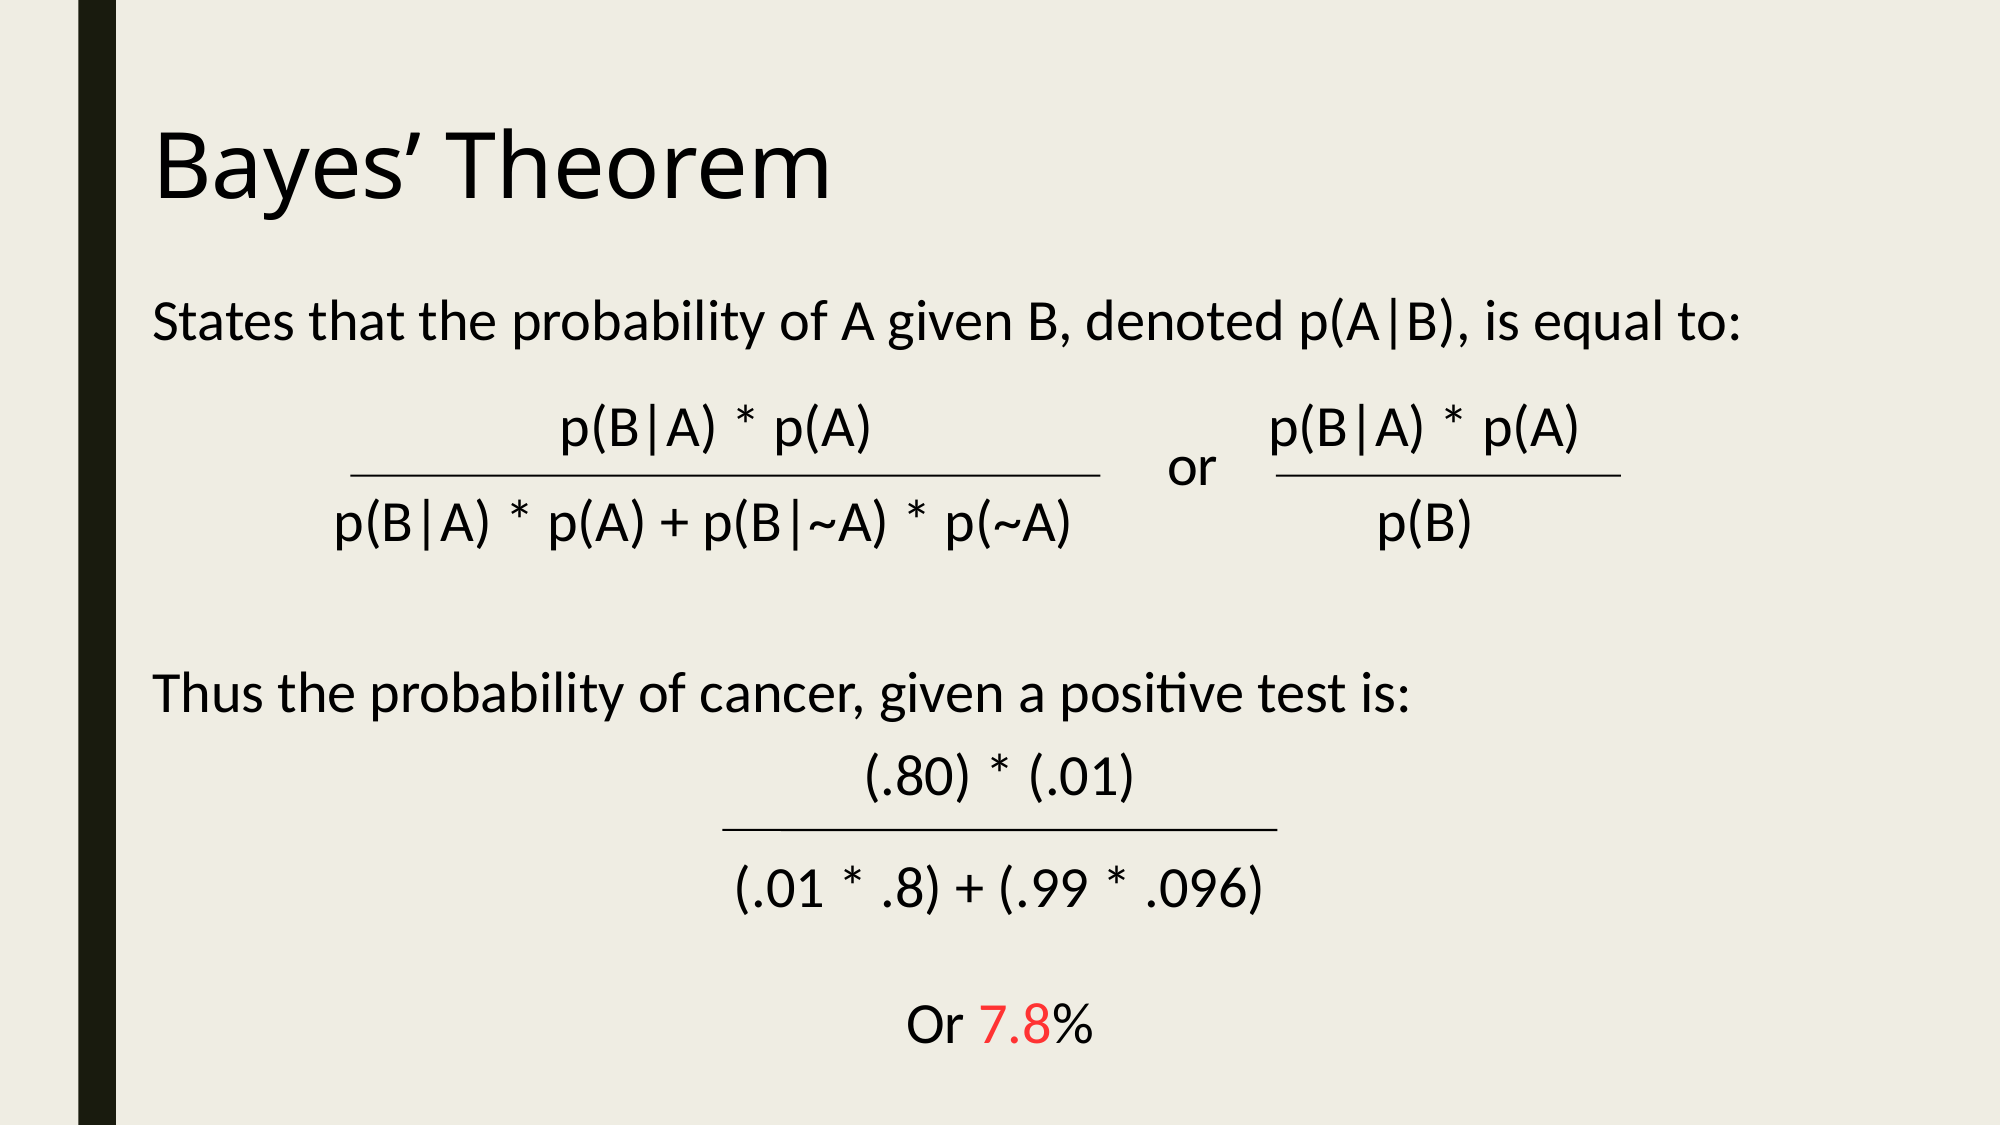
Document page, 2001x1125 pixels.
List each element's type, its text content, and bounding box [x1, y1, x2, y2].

text_box p(B|A) * p(A) [491, 381, 942, 470]
text_box p(B) [1200, 475, 1651, 564]
text_box States that the probability of A given B, denoted p(A|B), is equal to: [137, 274, 1800, 371]
text_box (.01 * .8) + (.99 * .096) [684, 841, 1315, 930]
text_box p(B|A) * p(A) + p(B|~A) * p(~A) [290, 475, 1131, 564]
text_box p(B|A) * p(A) [1200, 381, 1651, 470]
text_box Bayes’ Theorem [137, 59, 1863, 278]
text_box or [1152, 420, 1242, 493]
text_box Thus the probability of cancer, given a positive test is: [137, 646, 1702, 743]
text_box Or 7.8% [217, 977, 1782, 1066]
text_box (.80) * (.01) [722, 729, 1278, 818]
